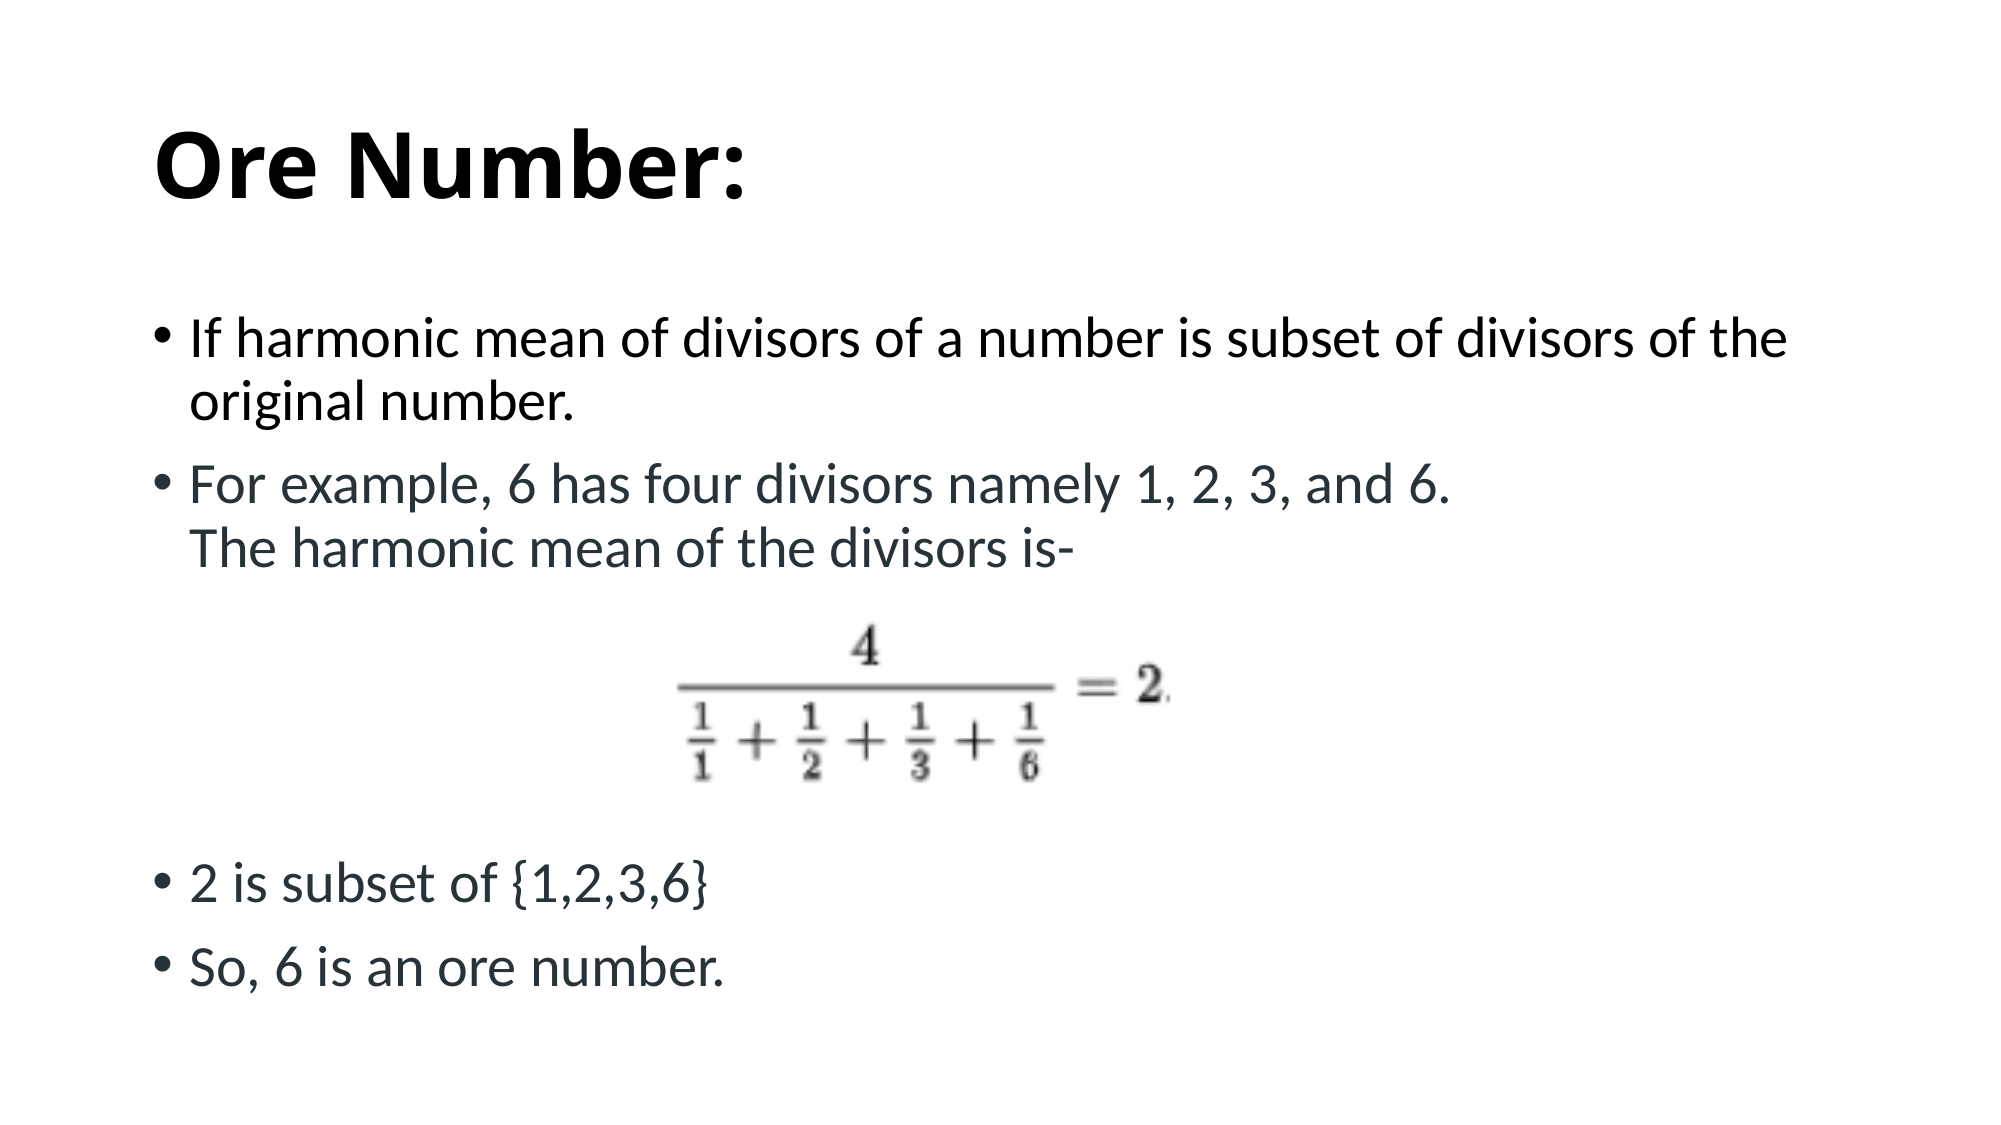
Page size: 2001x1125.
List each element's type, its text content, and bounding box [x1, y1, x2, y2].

picture [629, 598, 1177, 811]
title Ore Number: [137, 59, 1863, 278]
list If harmonic mean of divisors of a number is subset of divisors of the original number. For example, 6 has four divisors namely 1, 2, 3, and 6. The harmonic mean of the divisors is- 2 is subset of {1,2,3,6} So, 6 is an ore number. [137, 299, 1863, 1014]
